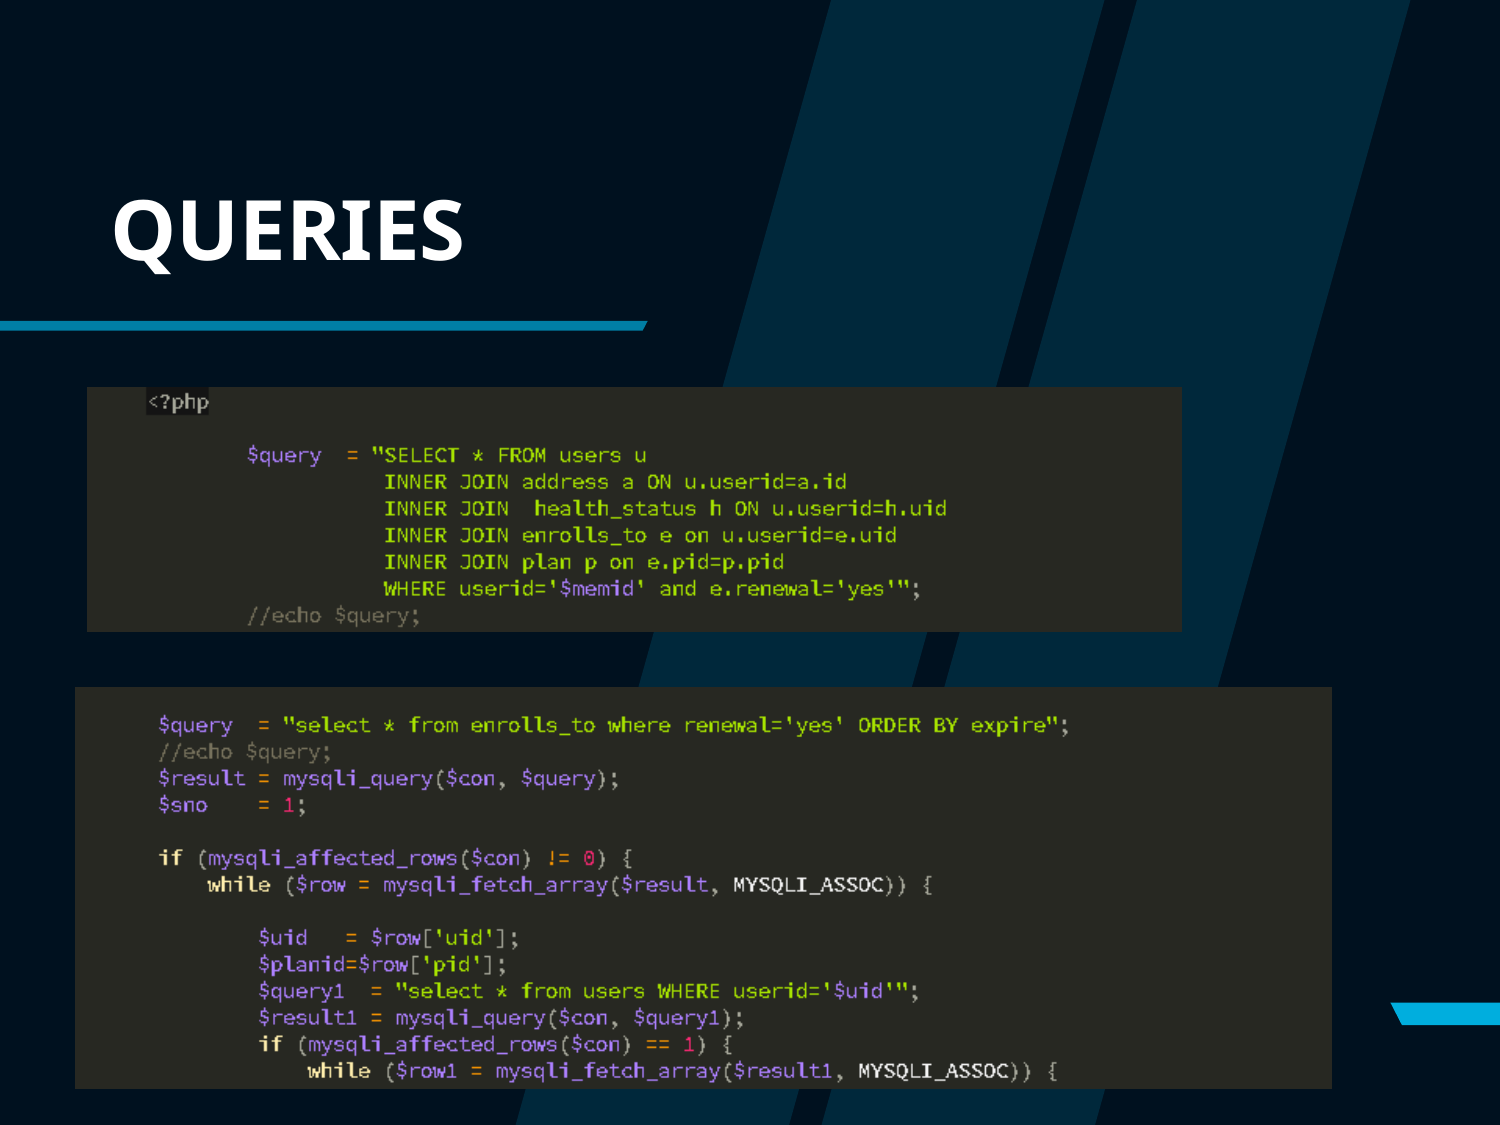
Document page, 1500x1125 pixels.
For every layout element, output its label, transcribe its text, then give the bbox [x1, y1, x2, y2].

title QUERIES [95, 169, 718, 298]
picture [74, 687, 1332, 1089]
picture [87, 387, 1181, 632]
